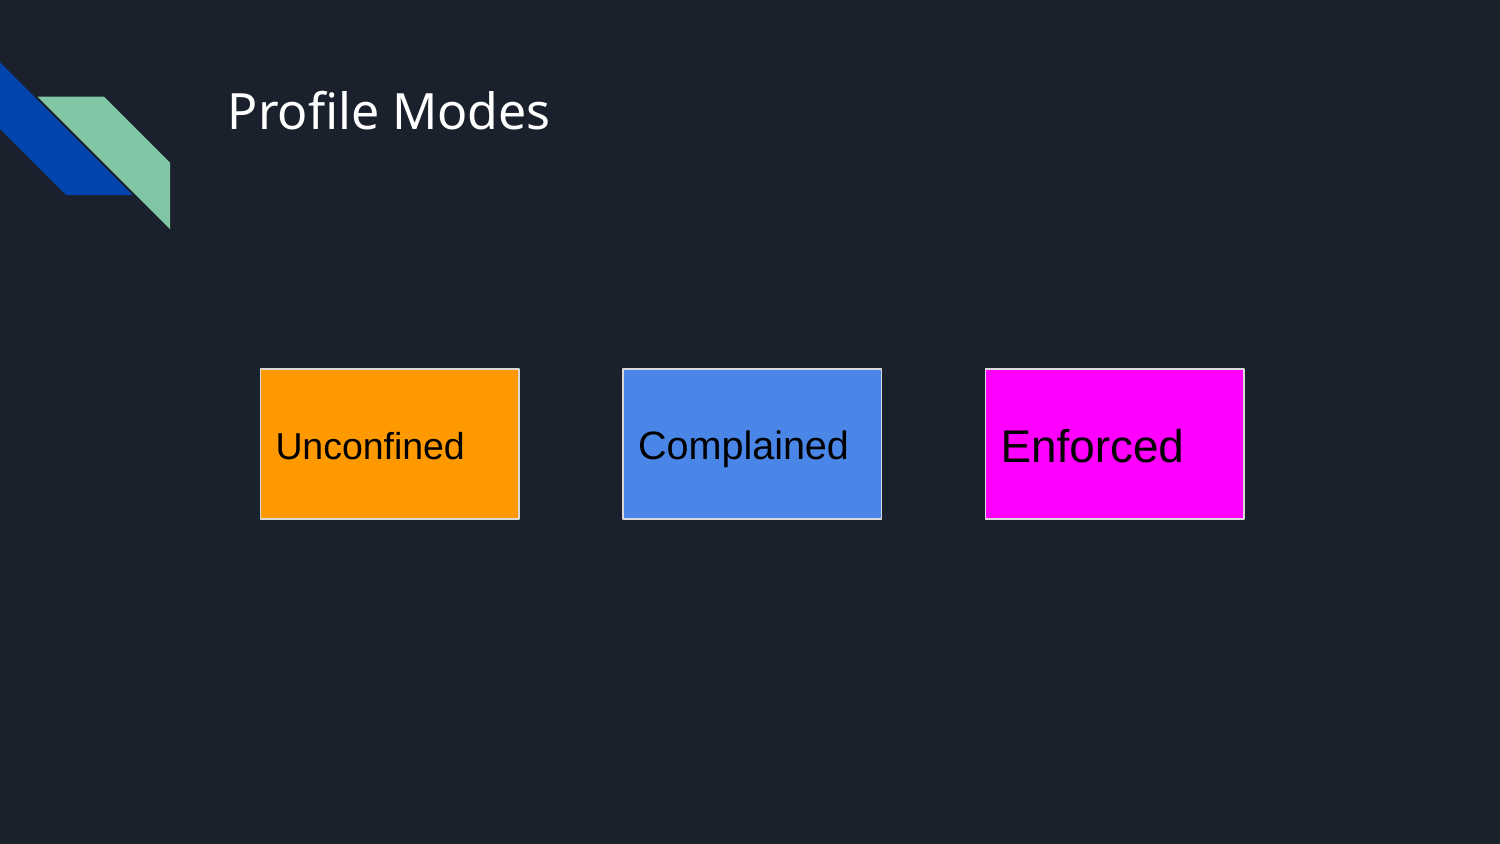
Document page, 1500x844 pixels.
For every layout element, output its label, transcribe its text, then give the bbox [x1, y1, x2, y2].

text_box Complained [623, 369, 882, 520]
text_box Enforced [985, 369, 1244, 520]
text_box Unconfined [260, 369, 519, 520]
title Profile Modes [212, 64, 1368, 215]
